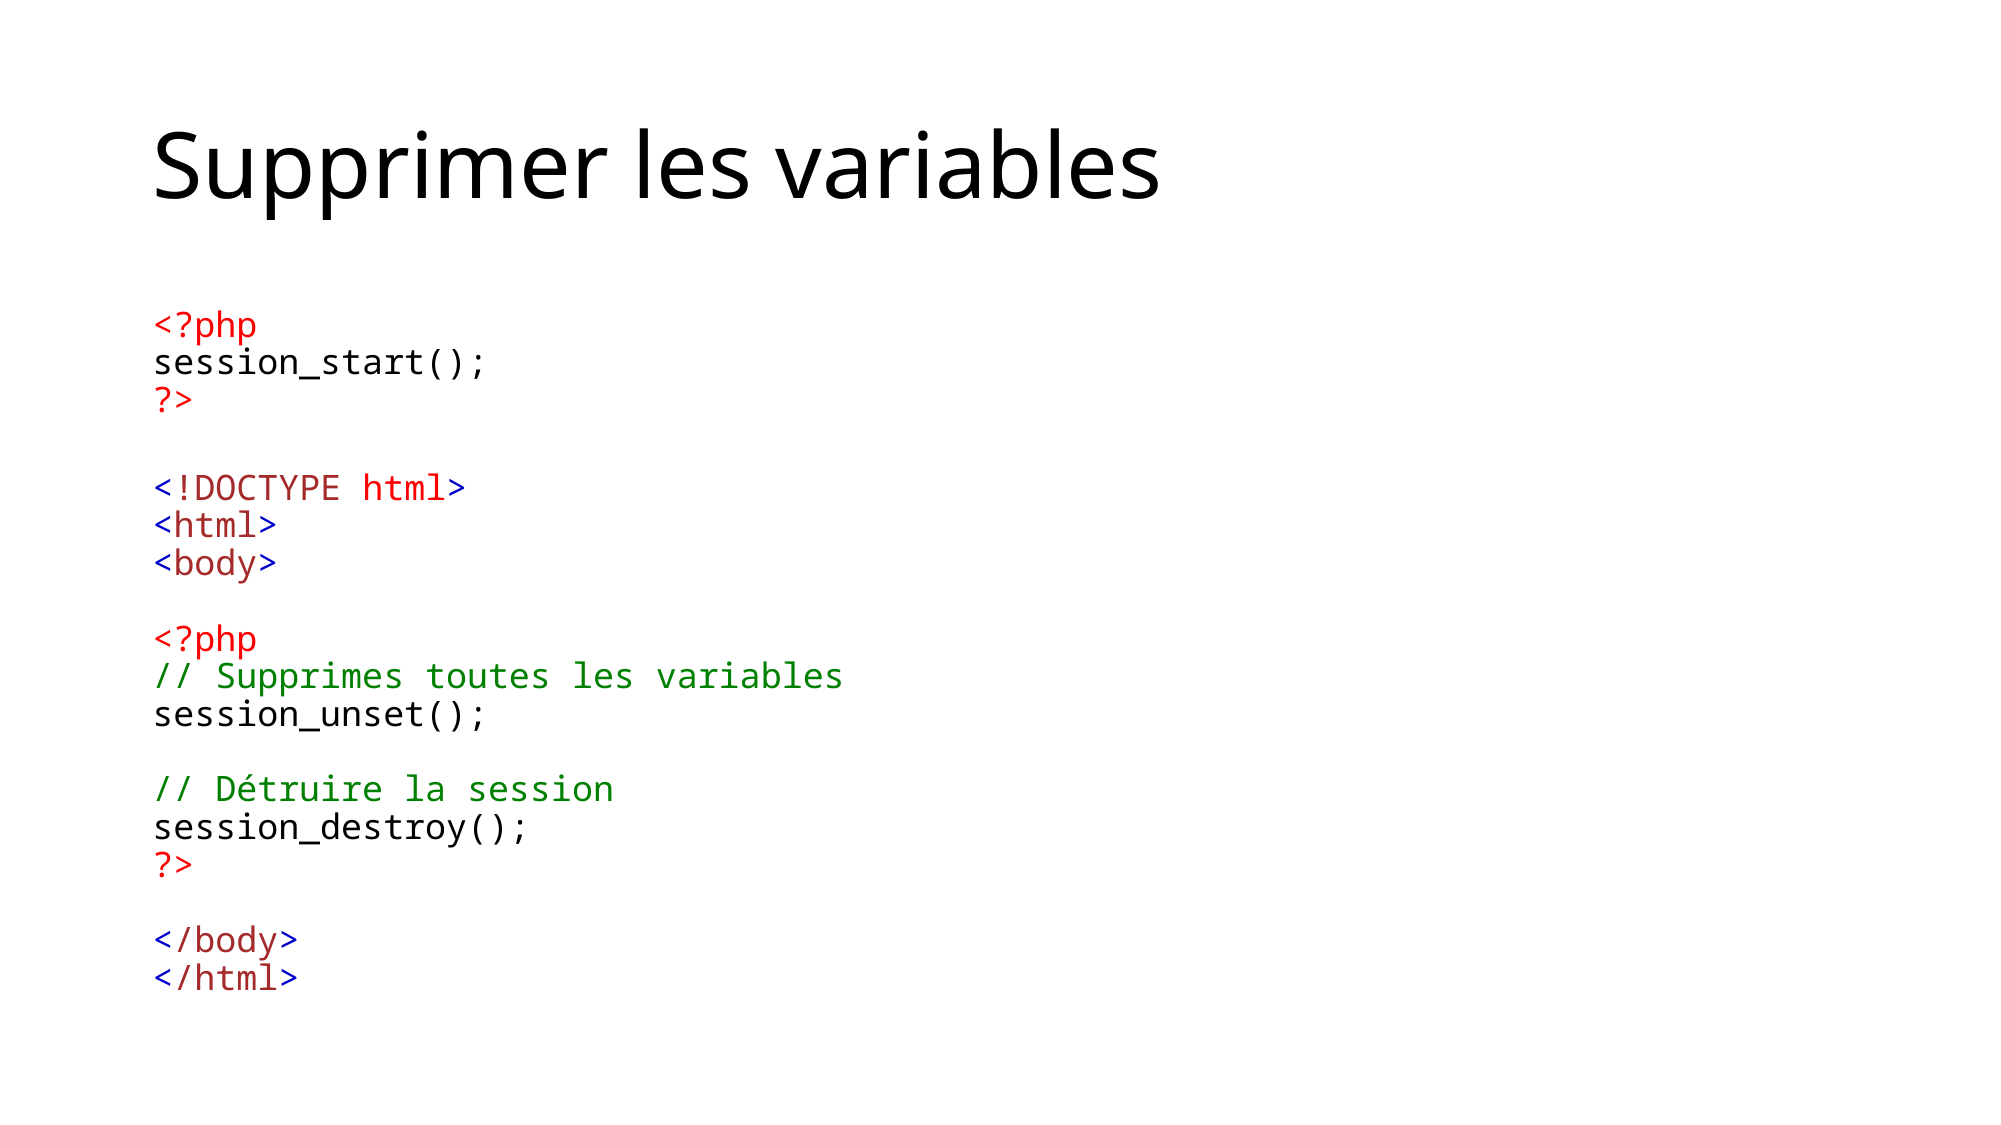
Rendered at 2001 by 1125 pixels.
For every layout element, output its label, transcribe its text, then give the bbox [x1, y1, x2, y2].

list <?php session_start(); ?> <!DOCTYPE html> <html> <body> <?php // Supprimes toutes les variables session_unset(); // Détruire la session session_destroy(); ?> </body> </html> [137, 299, 1863, 1014]
title Supprimer les variables [137, 59, 1863, 278]
